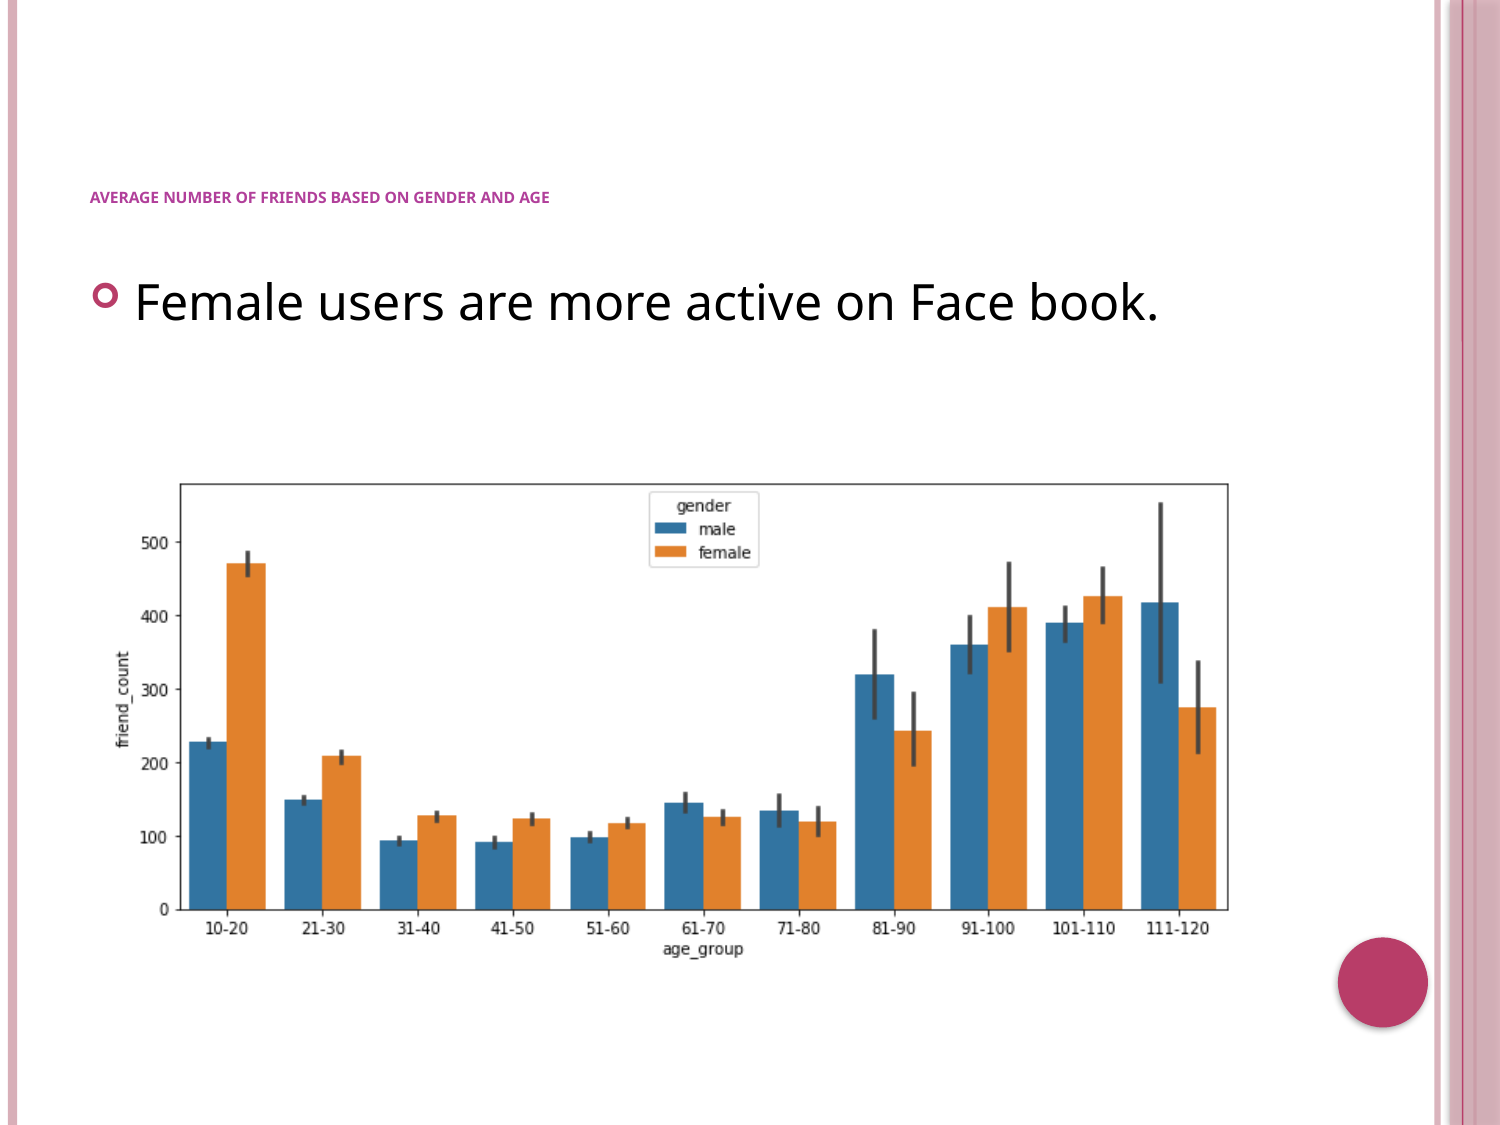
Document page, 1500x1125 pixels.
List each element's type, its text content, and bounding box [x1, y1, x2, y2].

list Female users are more active on Face book. [75, 262, 1300, 1062]
title Average number of friends based on gender and age [75, 45, 1300, 233]
picture [105, 468, 1243, 969]
